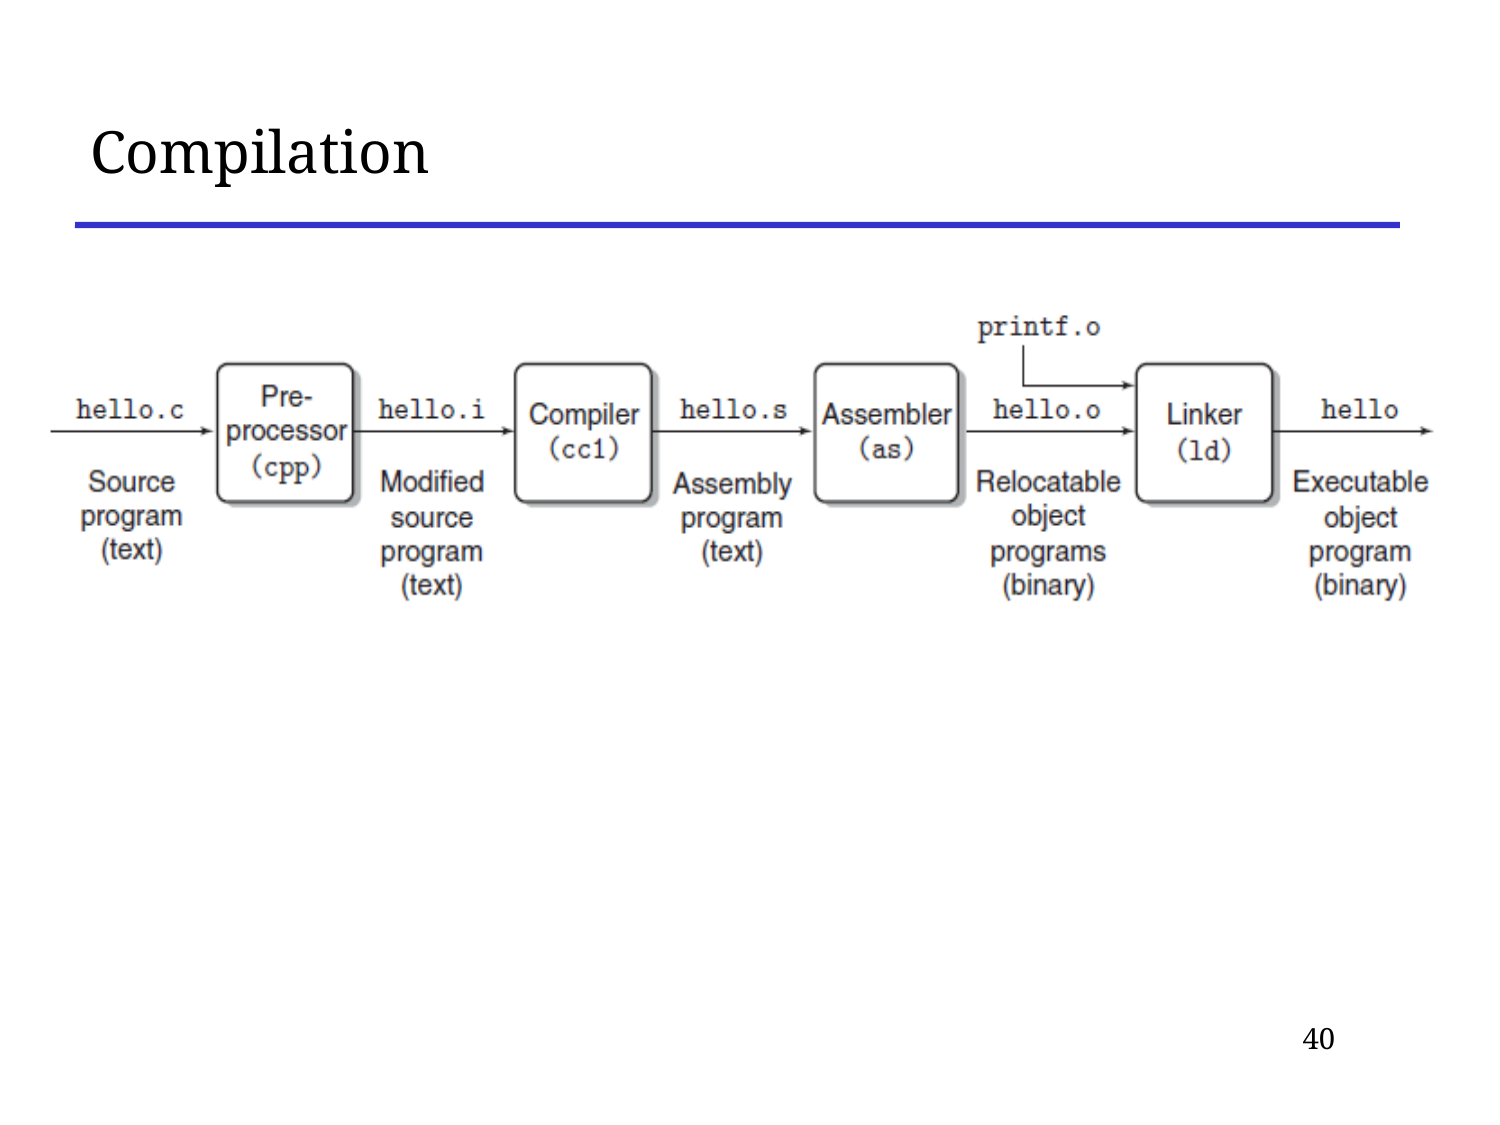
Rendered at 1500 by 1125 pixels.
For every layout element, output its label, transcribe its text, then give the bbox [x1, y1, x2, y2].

slide_number 40 [1137, 1012, 1351, 1088]
title Compilation [75, 75, 1400, 225]
picture [24, 312, 1451, 626]
